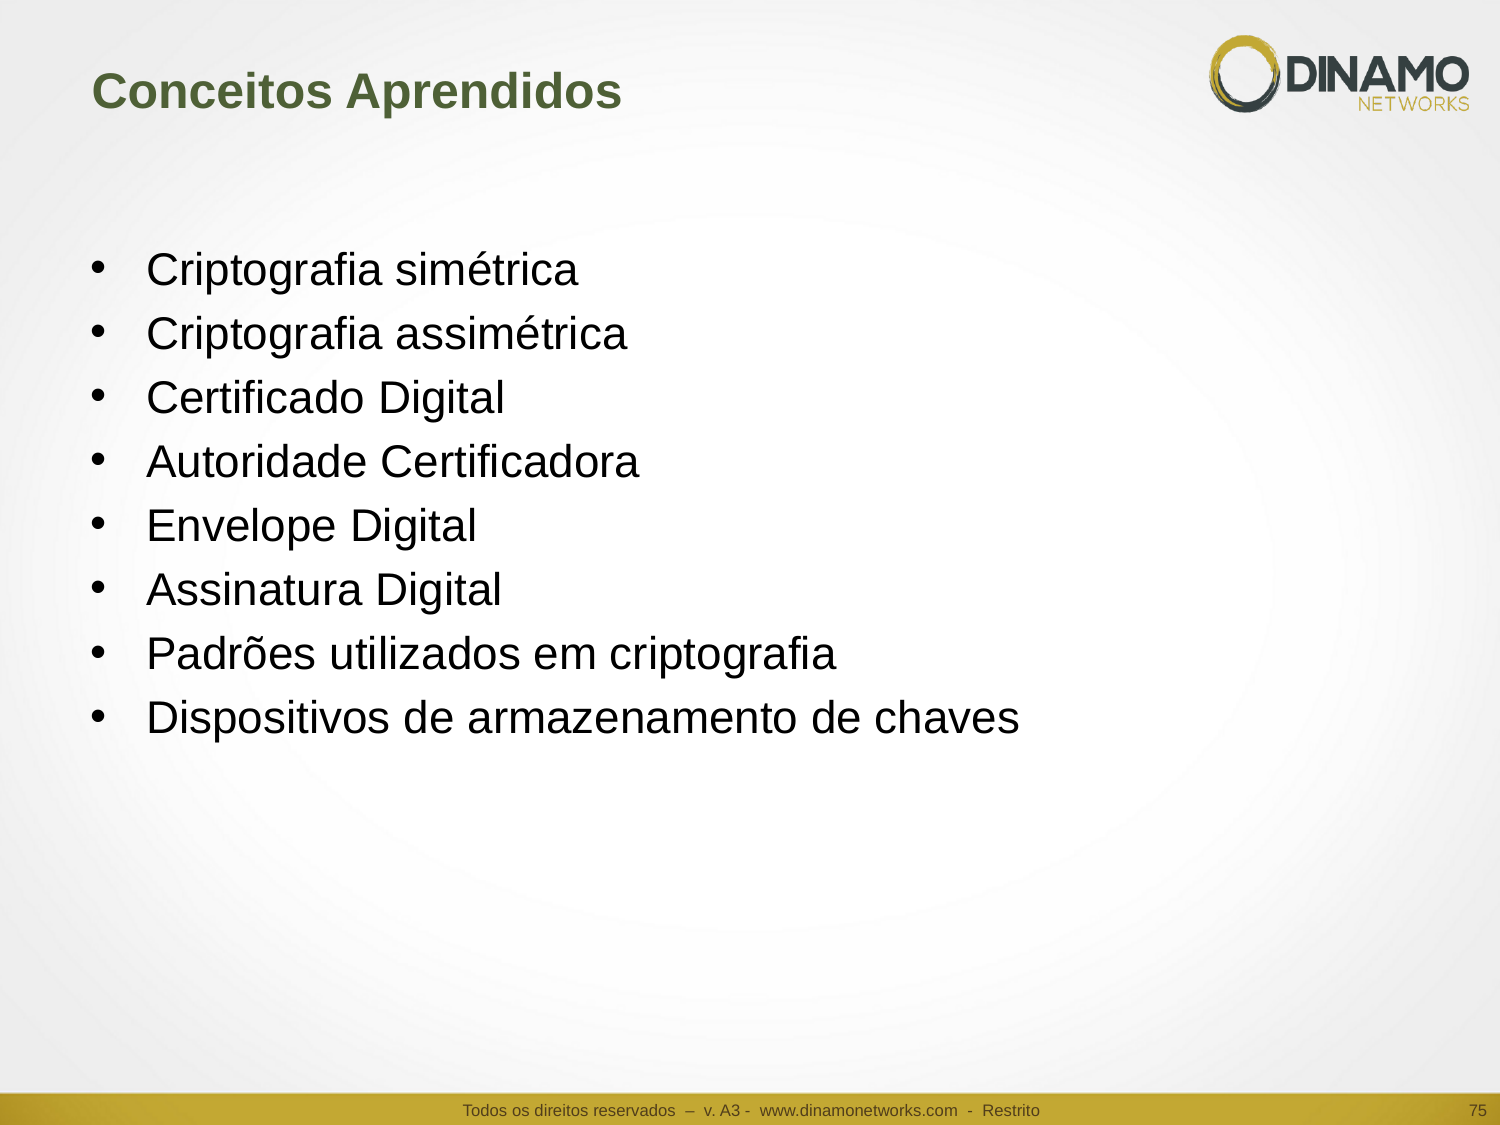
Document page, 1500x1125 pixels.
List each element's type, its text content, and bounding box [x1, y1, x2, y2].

picture [0, 0, 1500, 1125]
title Conceitos Aprendidos [76, 35, 1123, 142]
list Criptografia simétrica Criptografia assimétrica Certificado Digital Autoridade Certificadora Envelope Digital Assinatura Digital Padrões utilizados em criptografia Dispositivos de armazenamento de chaves [75, 231, 1437, 1012]
